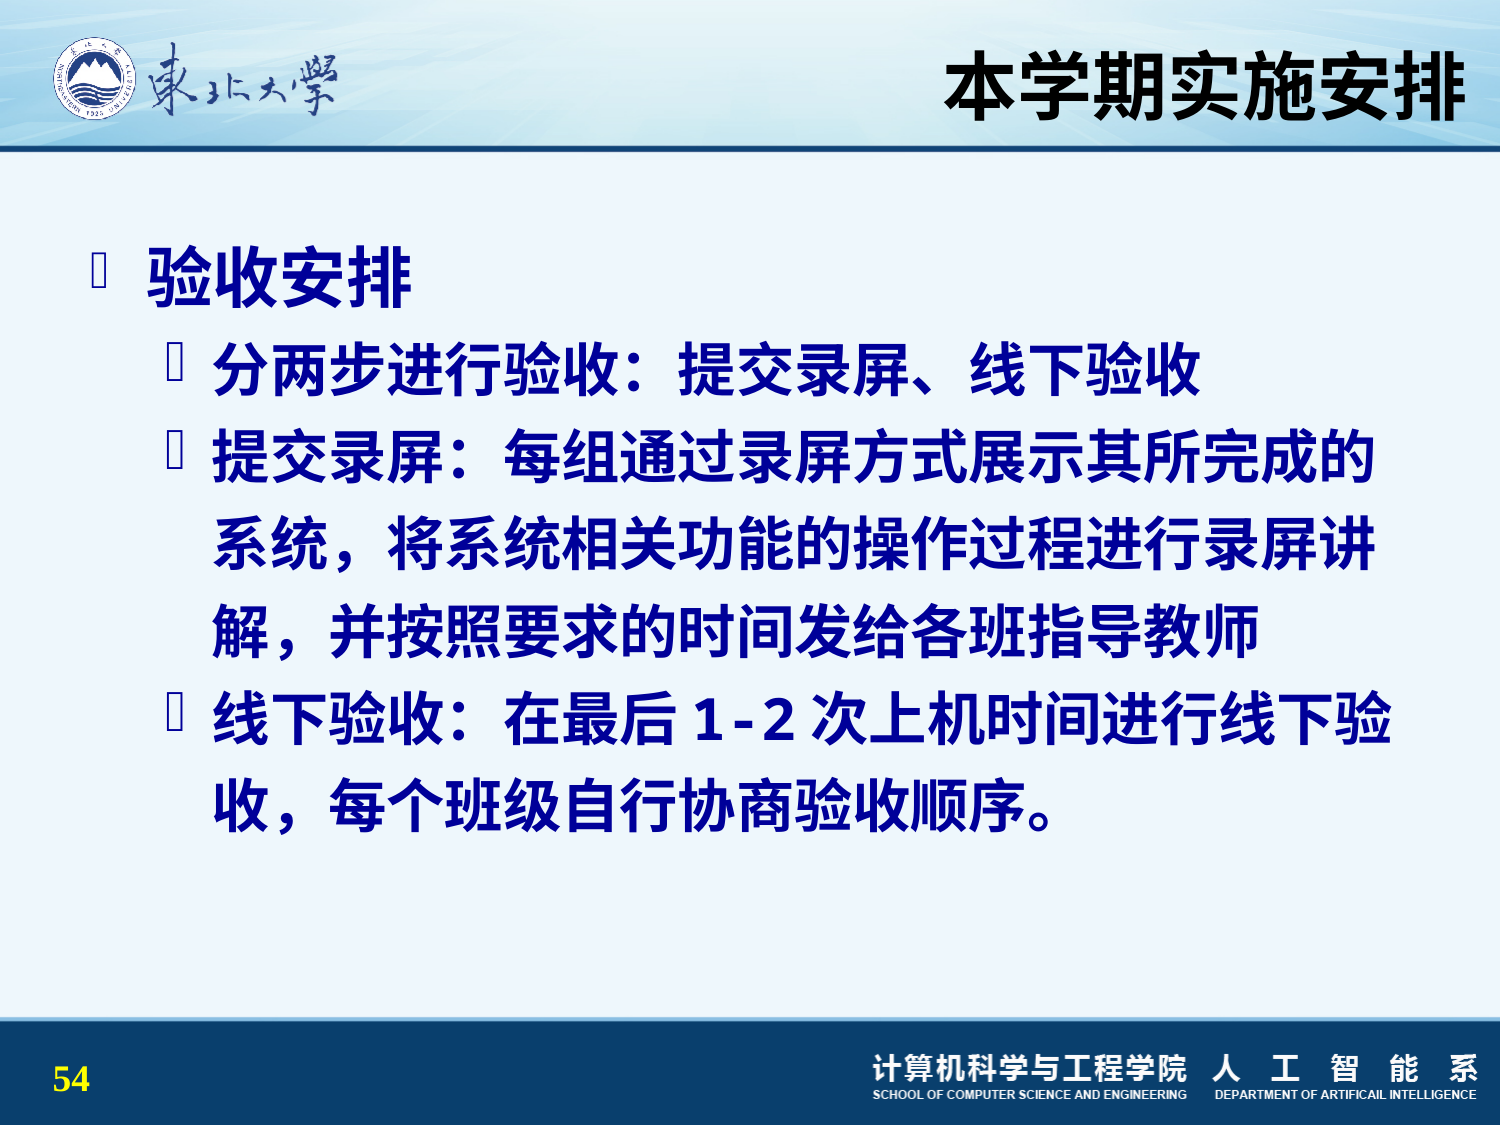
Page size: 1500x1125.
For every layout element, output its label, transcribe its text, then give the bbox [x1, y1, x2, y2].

text_box 验收安排 分两步进行验收：提交录屏、线下验收 提交录屏：每组通过录屏方式展示其所完成的系统，将系统相关功能的操作过程进行录屏讲解，并按照要求的时间发给各班指导教师 线下验收：在最后1-2次上机时间进行线下验收，每个班级自行协商验收顺序。 [74, 208, 1425, 1005]
picture [0, 0, 1500, 1125]
title 本学期实施安排 [371, 19, 1483, 149]
